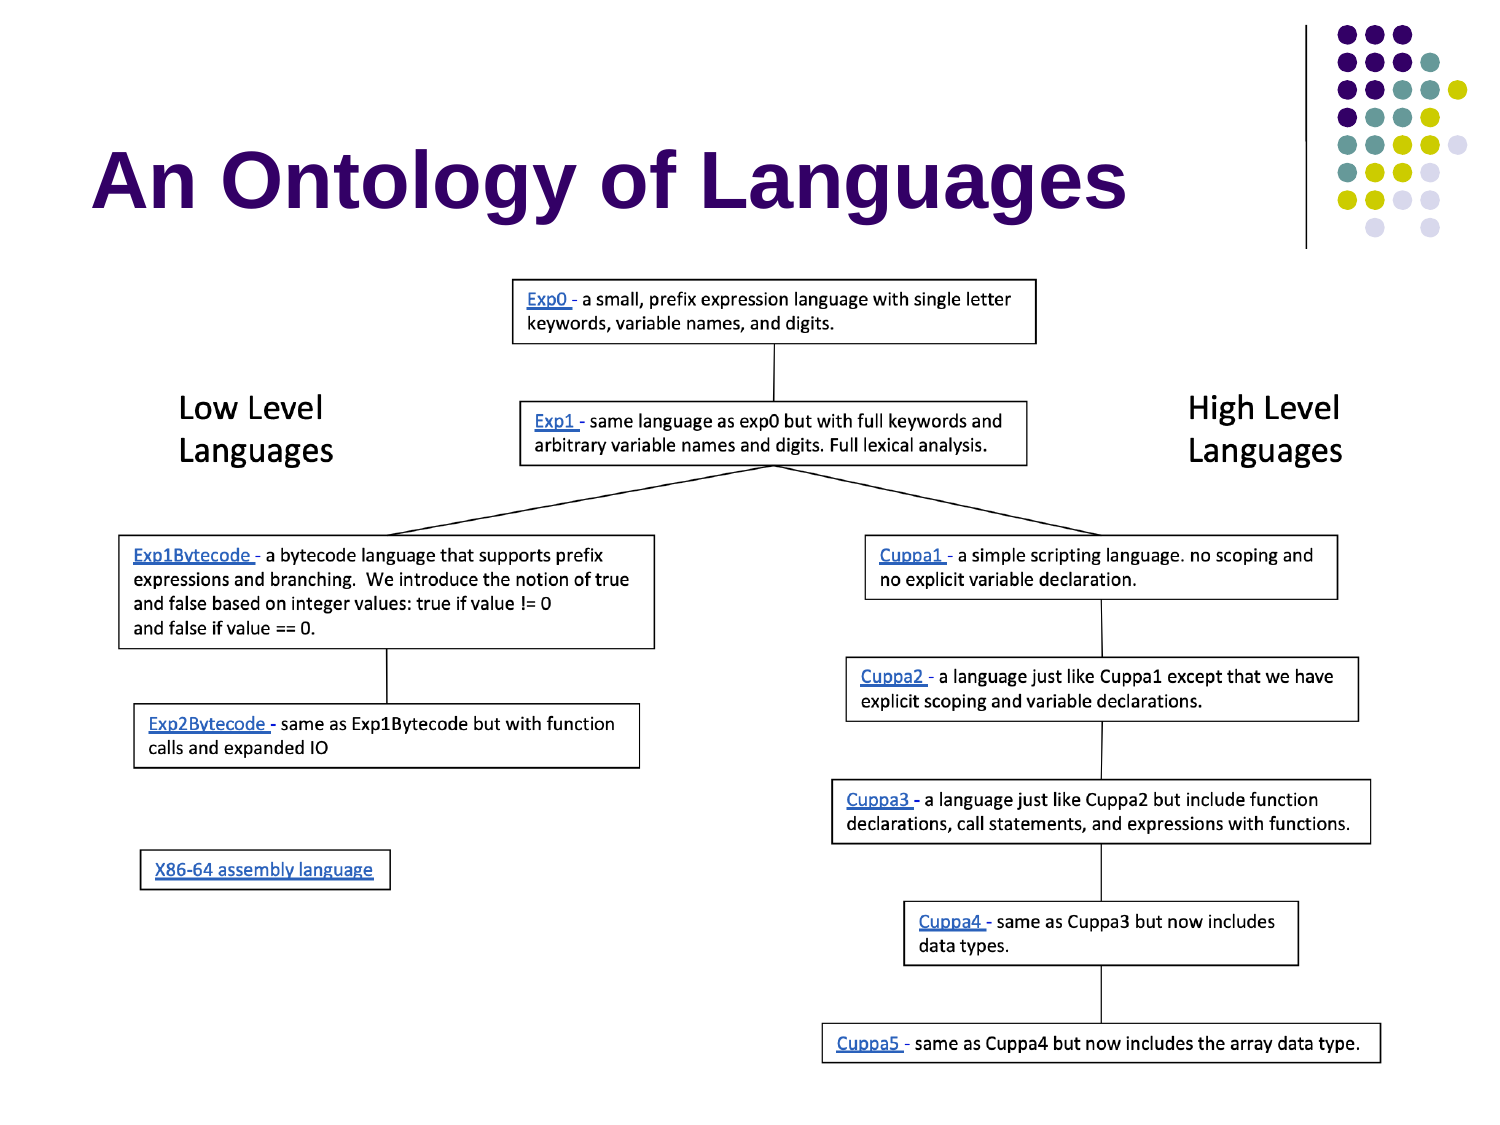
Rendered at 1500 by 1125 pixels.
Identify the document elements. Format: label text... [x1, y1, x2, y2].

picture [96, 249, 1401, 1088]
title An Ontology of Languages [75, 20, 1313, 233]
